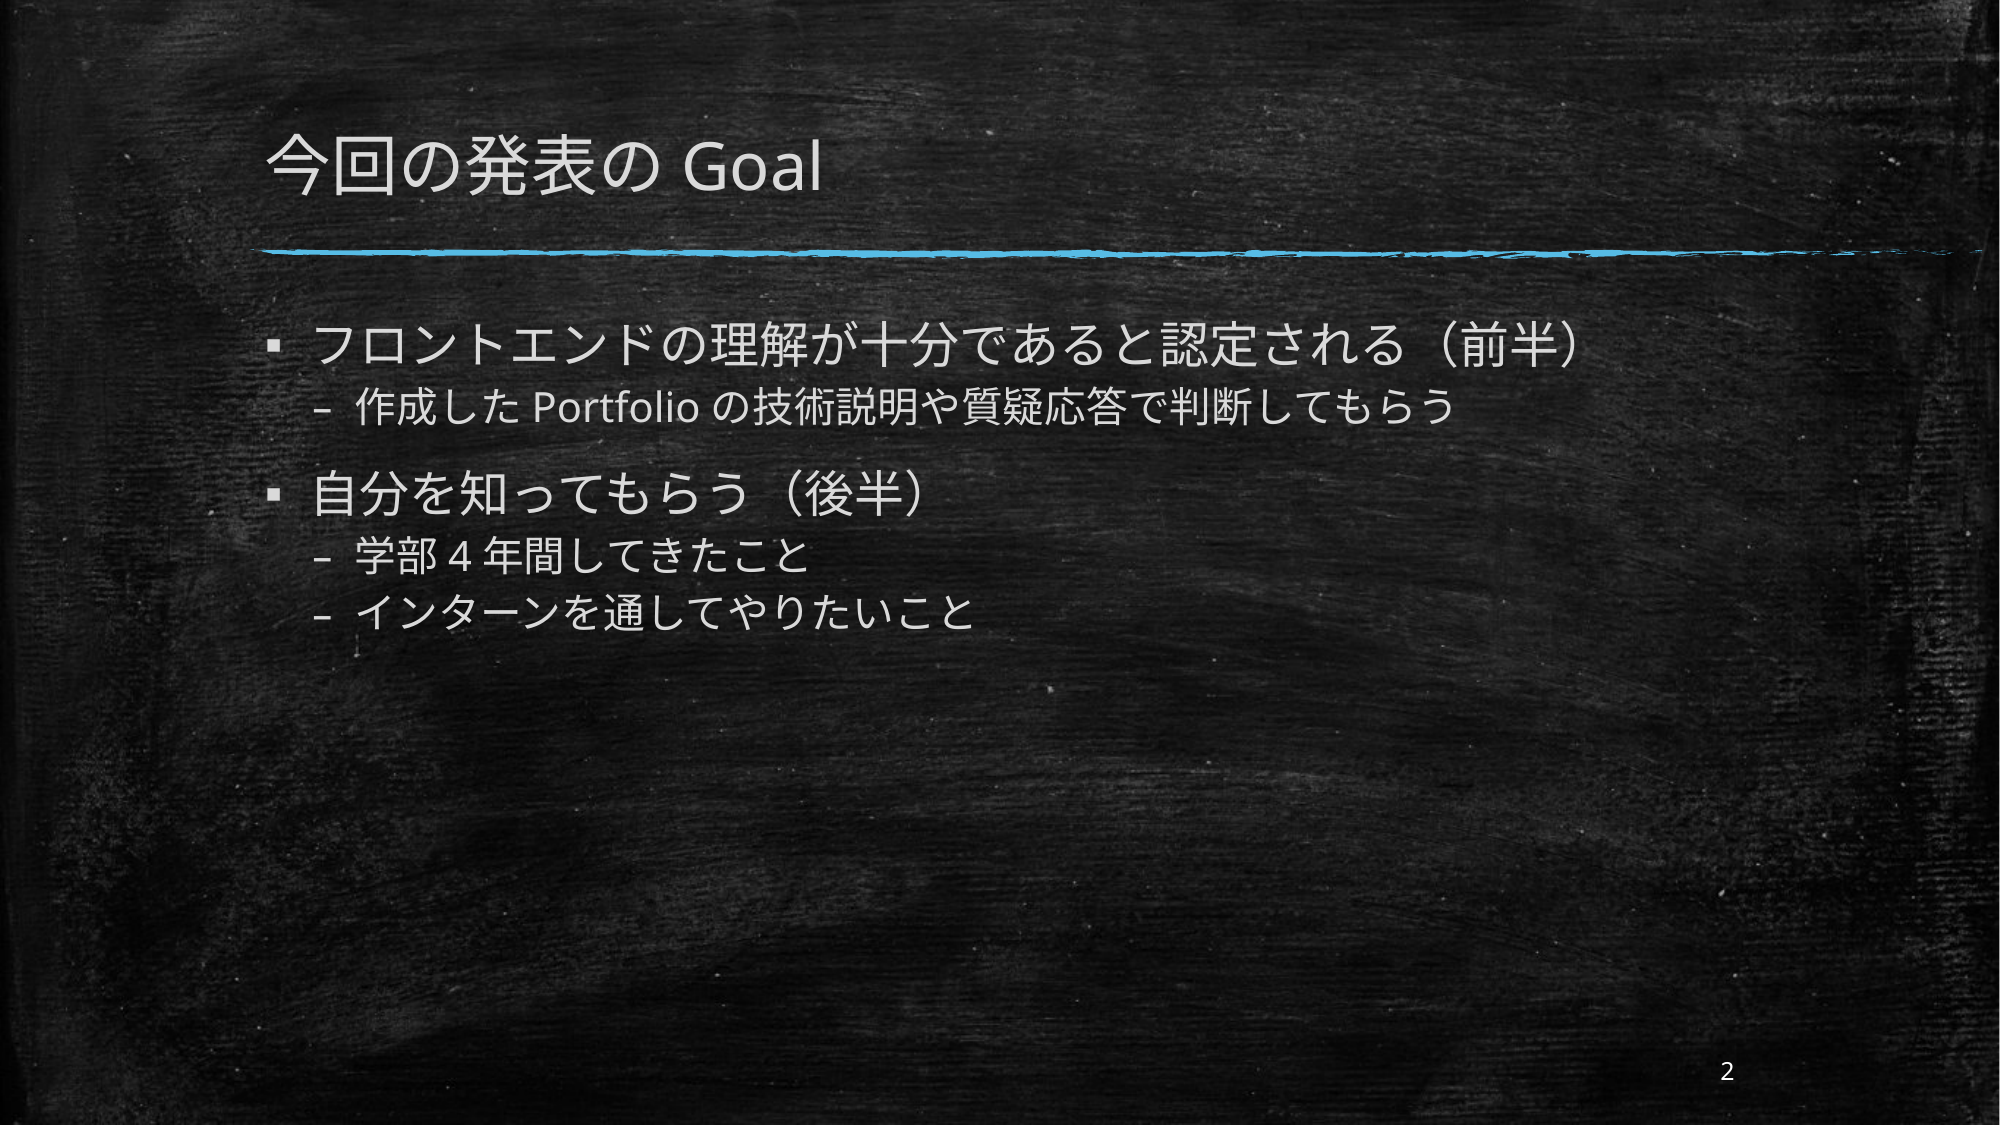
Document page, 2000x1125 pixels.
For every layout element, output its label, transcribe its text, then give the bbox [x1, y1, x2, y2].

list フロントエンドの理解が十分であると認定される（前半） 作成したPortfolioの技術説明や質疑応答で判断してもらう 自分を知ってもらう（後半） 学部4年間してきたこと インターンを通してやりたいこと [249, 312, 1750, 1013]
title 今回の発表のGoal [249, 45, 1750, 213]
slide_number 2 [1562, 1050, 1750, 1096]
